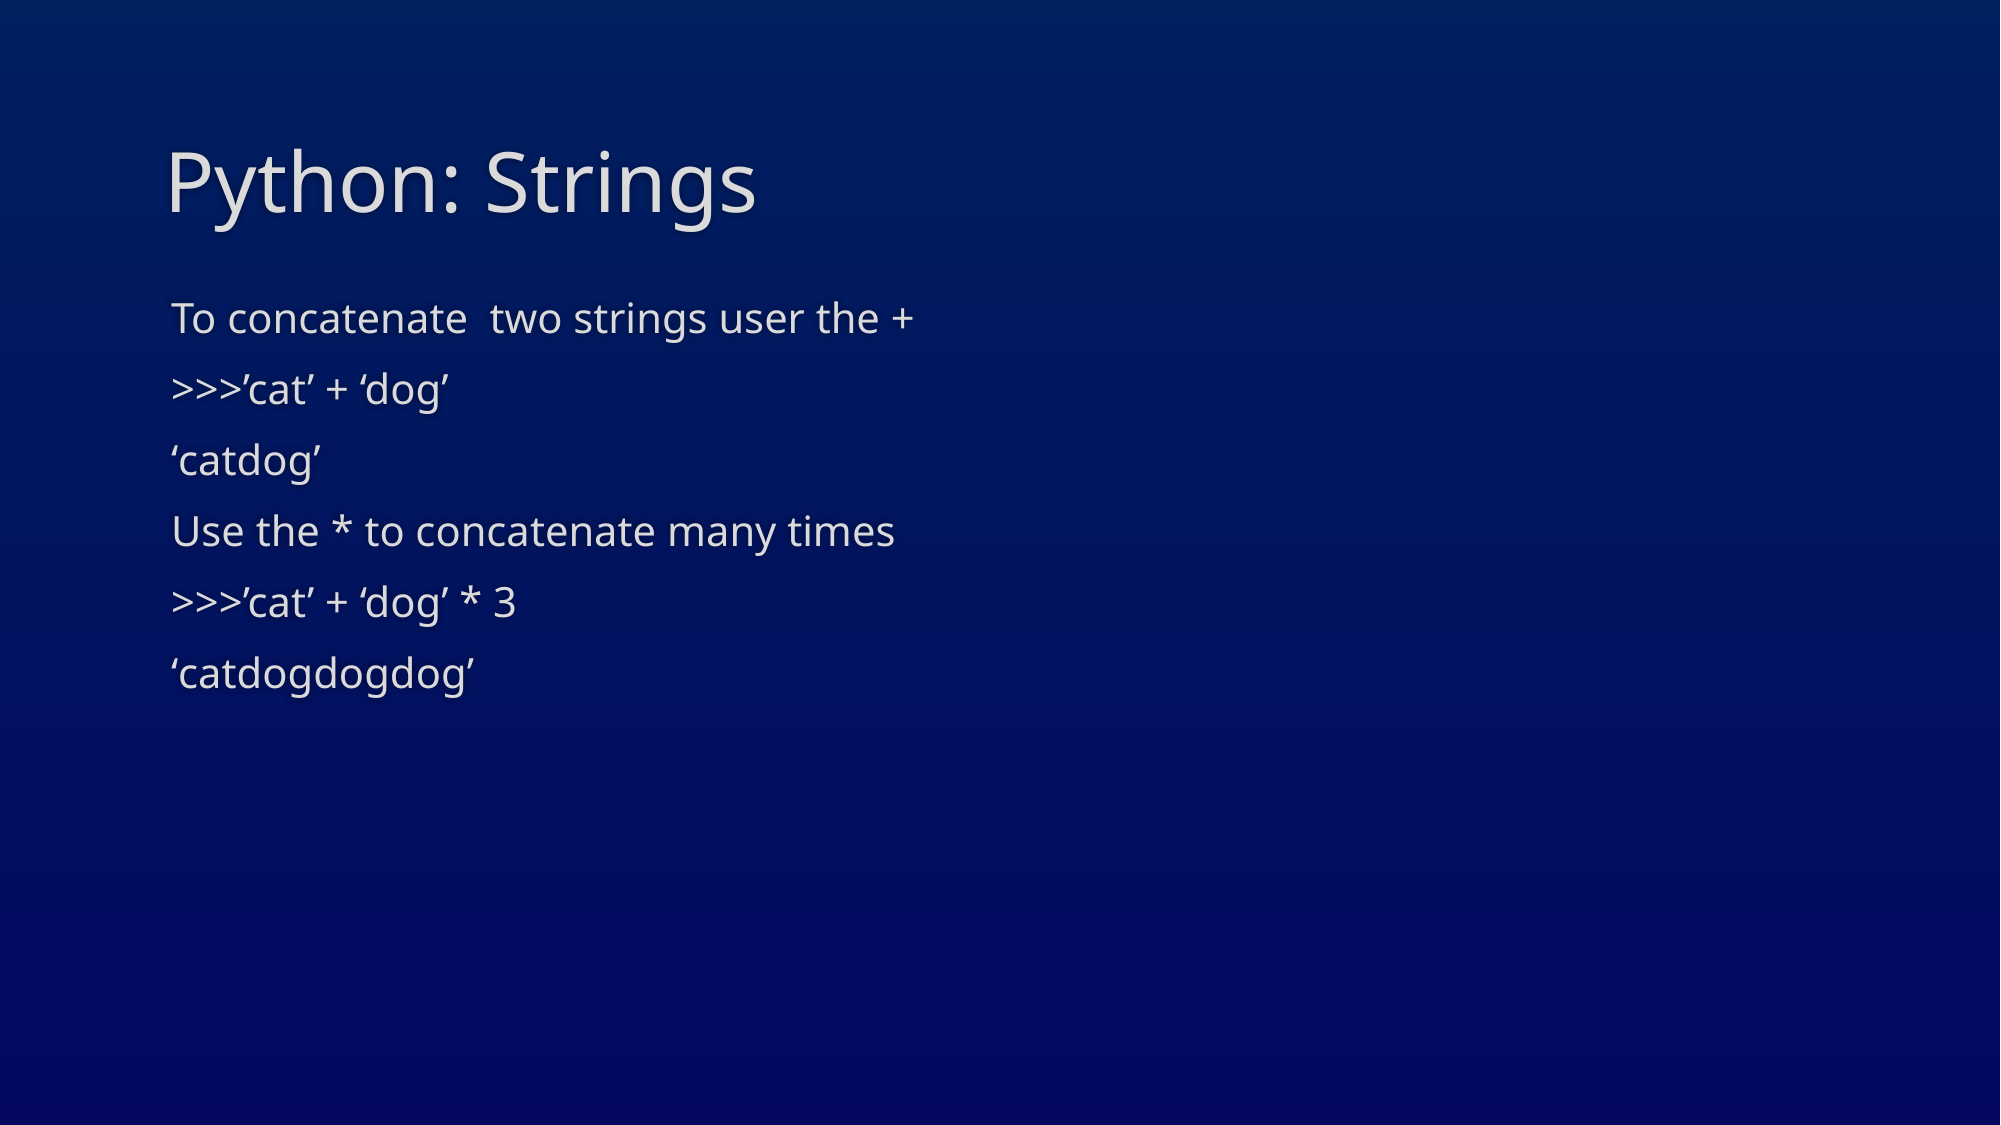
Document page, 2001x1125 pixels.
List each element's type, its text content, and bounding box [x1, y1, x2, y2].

list To concatenate two strings user the + >>>’cat’ + ‘dog’ ‘catdog’ Use the * to concatenate many times >>>’cat’ + ‘dog’ * 3 ‘catdogdogdog’ [149, 284, 1849, 950]
title Python: Strings [149, 99, 1849, 260]
